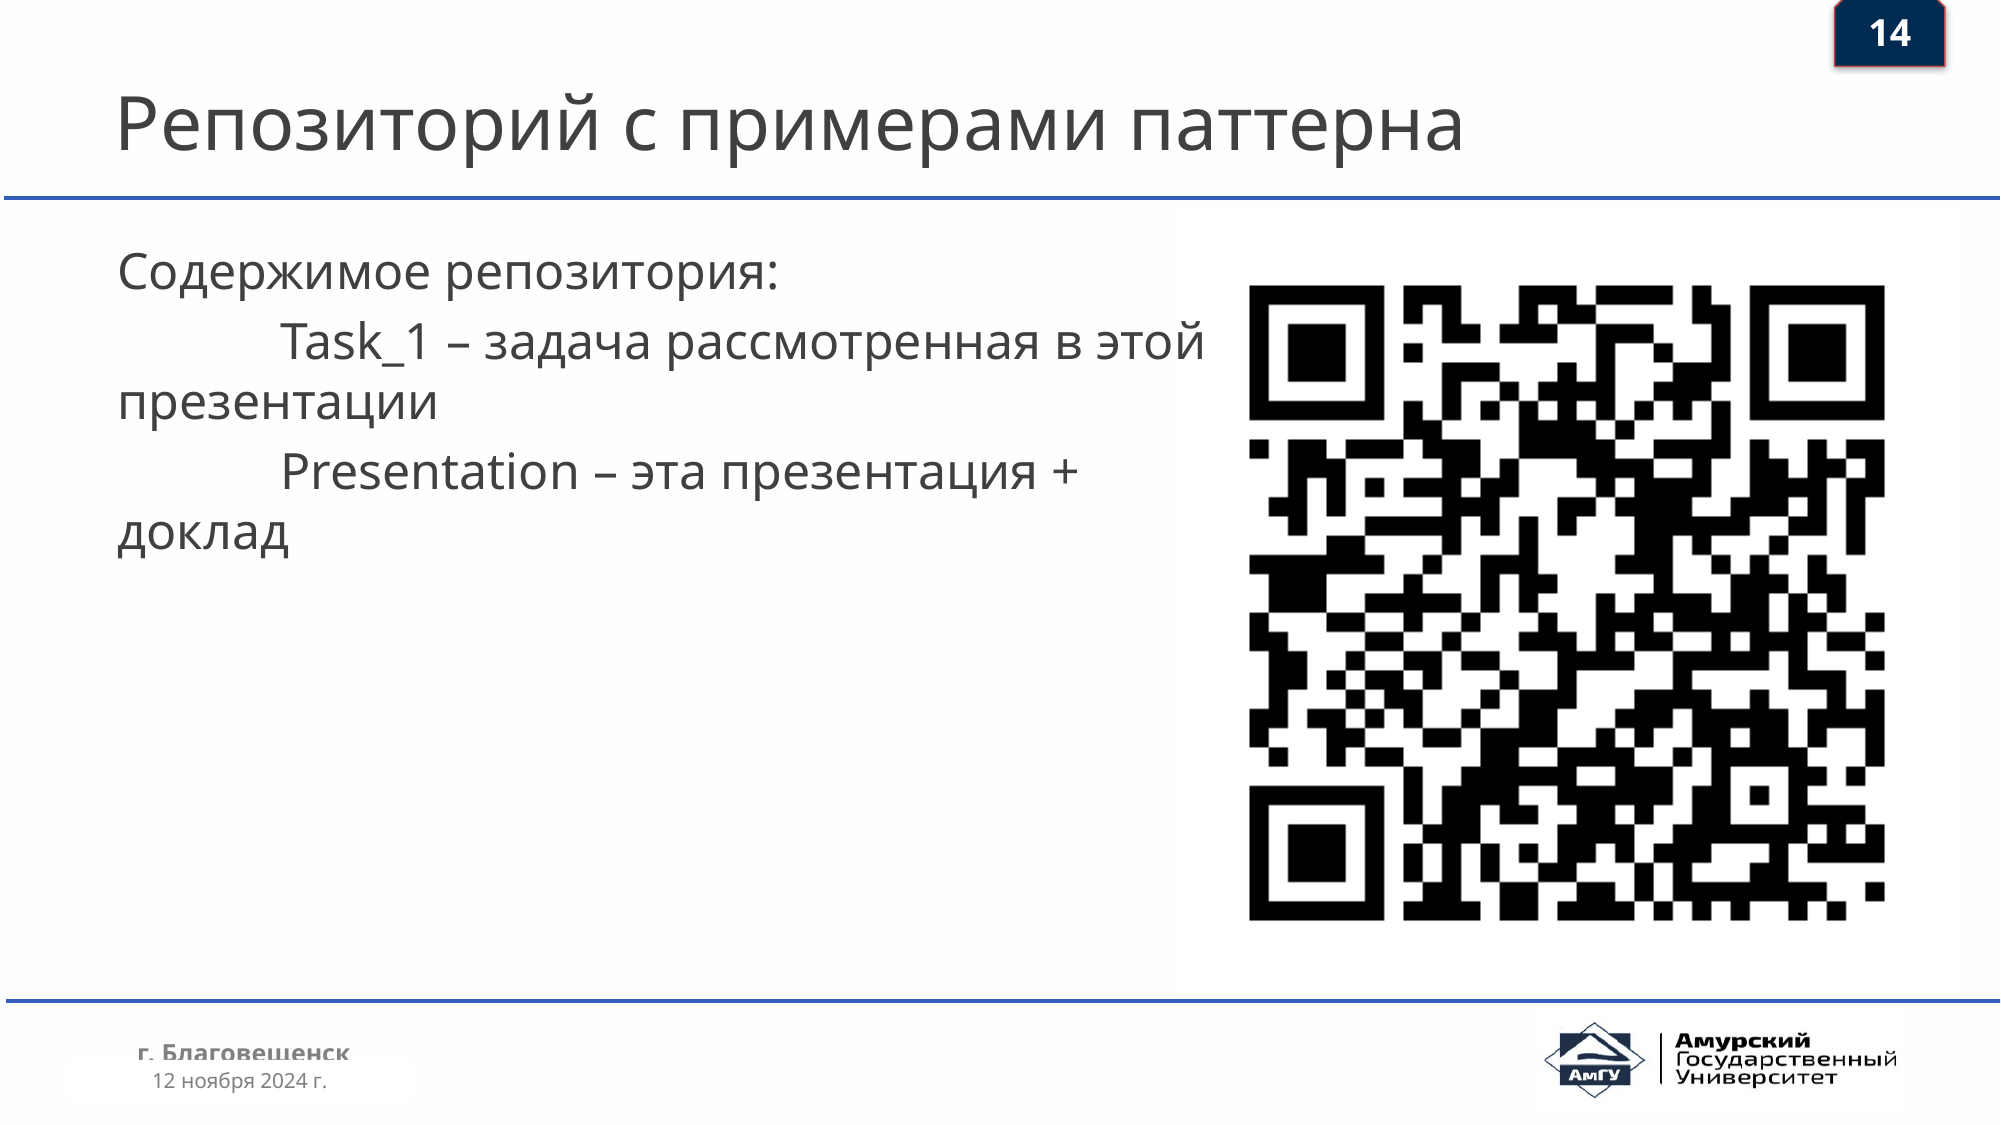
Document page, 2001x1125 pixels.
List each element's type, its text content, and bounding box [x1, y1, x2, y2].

picture [6, 999, 2001, 1003]
text_box Содержимое репозитория: Task_1 – задача рассмотренная в этой презентации Presentation – эта презентация + доклад [102, 231, 1167, 977]
picture [1535, 1011, 1906, 1112]
list 14 [1850, 1, 1930, 67]
title Репозиторий с примерами паттерна [99, 45, 1900, 197]
list 12 ноября 2024 г. [66, 1059, 413, 1100]
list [1173, 209, 1962, 999]
picture [4, 196, 2000, 200]
